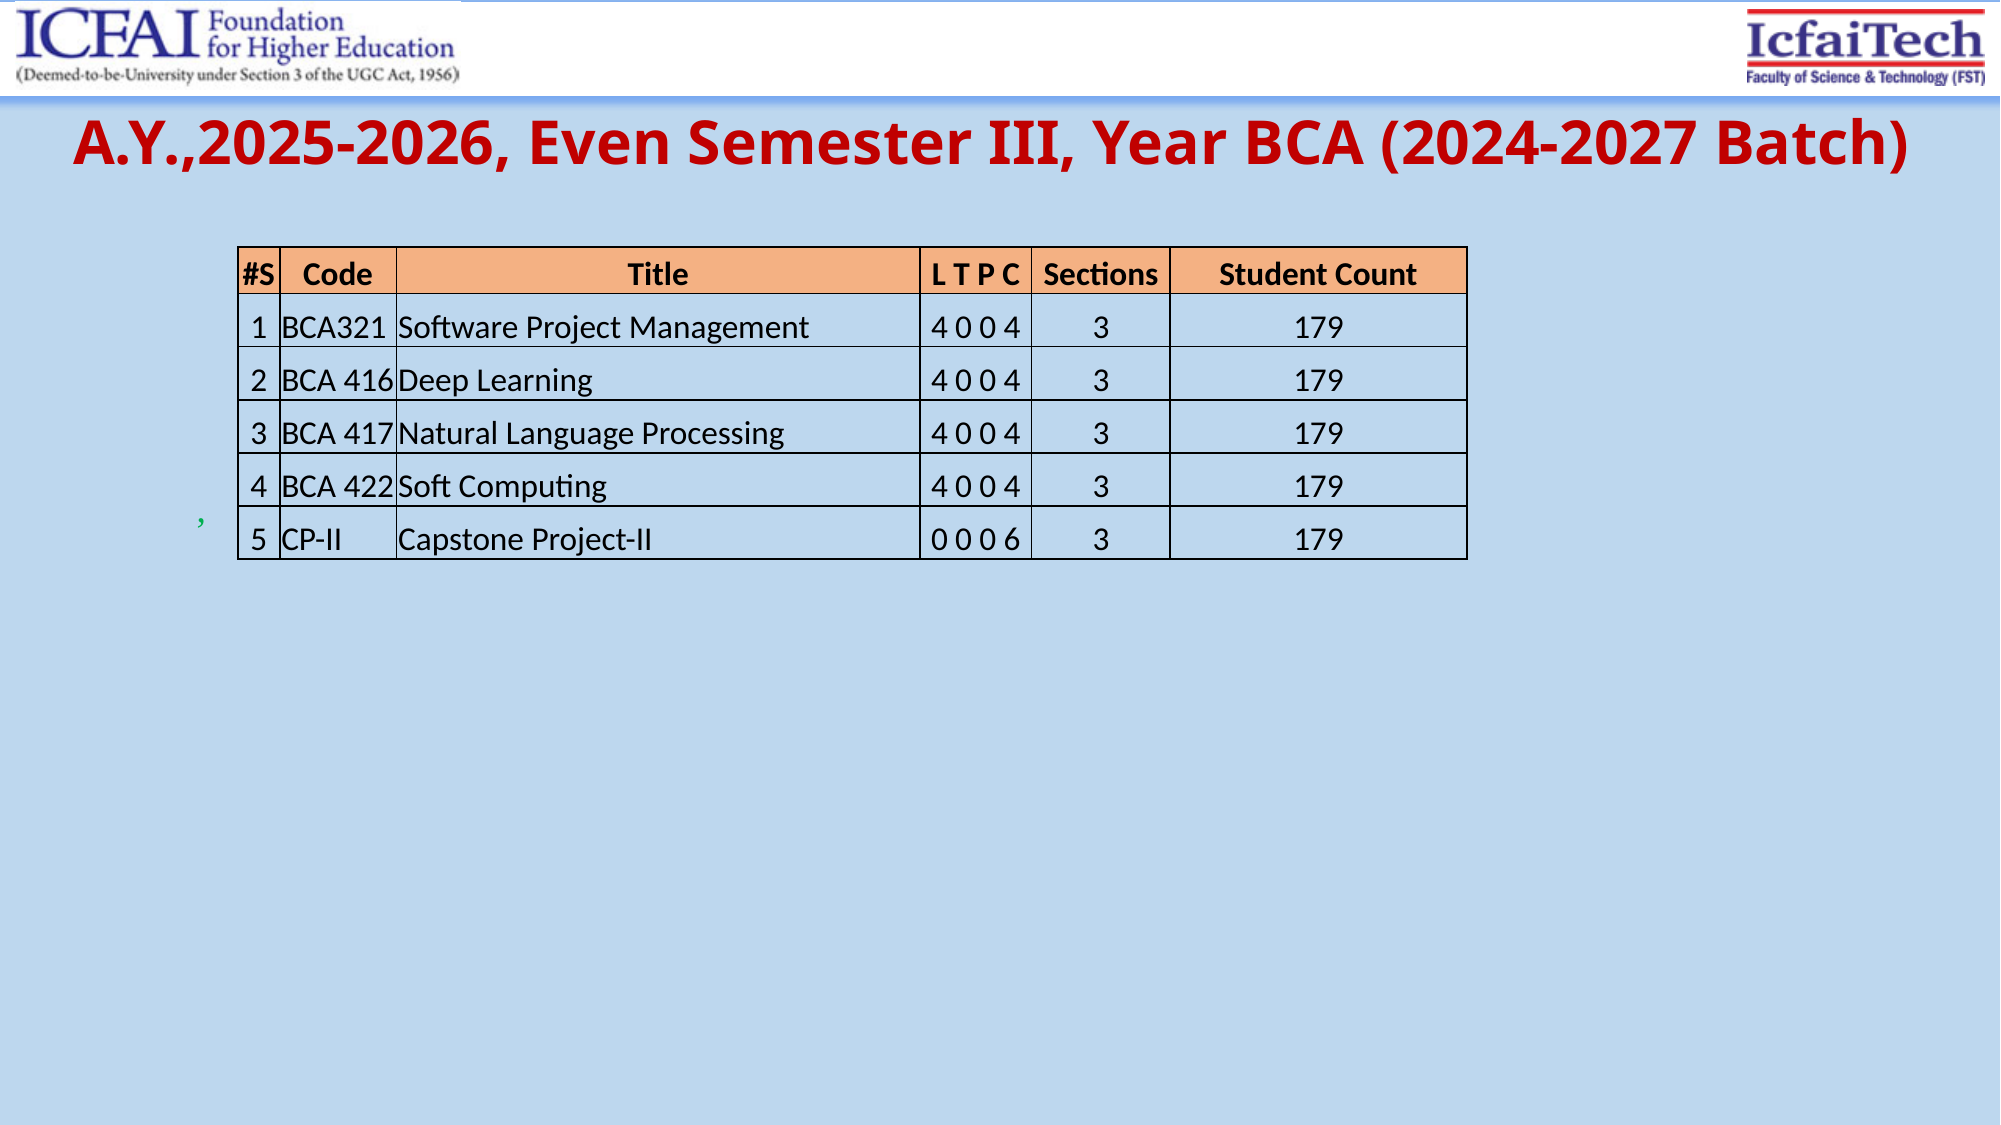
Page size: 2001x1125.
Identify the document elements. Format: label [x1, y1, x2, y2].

table_cell [921, 294, 1031, 346]
table_cell [397, 294, 919, 346]
table_header [1171, 248, 1466, 293]
table_cell [281, 401, 396, 452]
table_cell [1032, 454, 1169, 505]
table_cell [1171, 294, 1466, 346]
table_cell [239, 507, 279, 558]
table_cell [239, 454, 279, 505]
table_header [281, 248, 396, 293]
text_box [0, 2, 2000, 96]
table_cell [397, 454, 919, 505]
table_cell [921, 347, 1031, 399]
table_cell [397, 347, 919, 399]
picture [15, 1, 461, 90]
table_header [1032, 248, 1169, 293]
table_cell [239, 294, 279, 346]
table_cell [1171, 507, 1466, 558]
table_cell [921, 507, 1031, 558]
table_cell [1032, 401, 1169, 452]
table_cell [239, 347, 279, 399]
table_cell [281, 454, 396, 505]
table_header [239, 248, 279, 293]
table_cell [397, 507, 919, 558]
table_cell [1171, 347, 1466, 399]
table_cell [239, 401, 279, 452]
title [15, 107, 1985, 186]
table_cell [1032, 294, 1169, 346]
table_cell [921, 401, 1031, 452]
table_cell [1171, 454, 1466, 505]
table_cell [281, 507, 396, 558]
table_cell [281, 347, 396, 399]
table_cell [281, 294, 396, 346]
table_cell [1171, 401, 1466, 452]
list [31, 153, 1968, 1096]
table_cell [1032, 507, 1169, 558]
picture [1747, 9, 1985, 86]
table_cell [1032, 347, 1169, 399]
table_header [921, 248, 1031, 293]
table_cell [397, 401, 919, 452]
table_header [397, 248, 919, 293]
table_cell [921, 454, 1031, 505]
